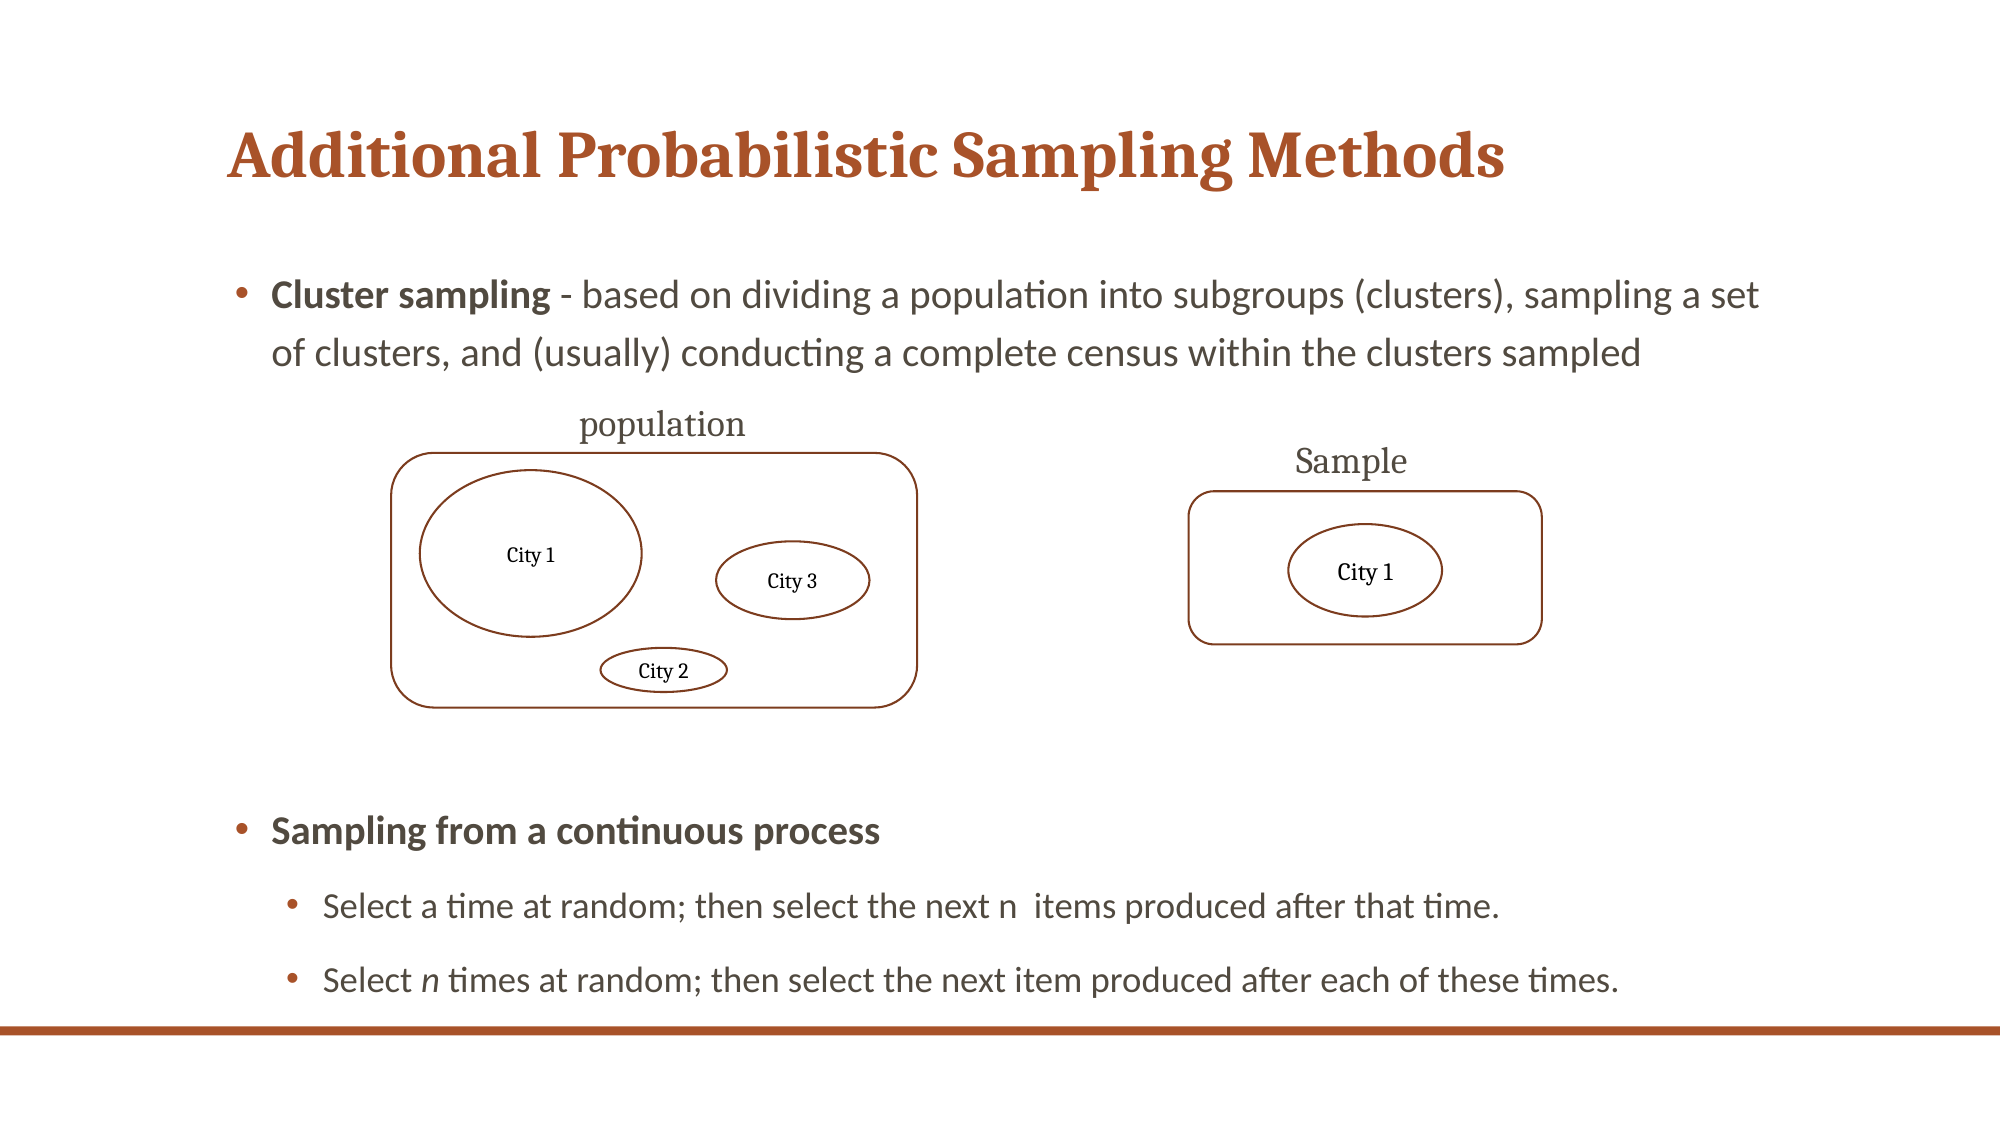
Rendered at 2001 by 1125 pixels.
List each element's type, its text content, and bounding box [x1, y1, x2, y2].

list Cluster sampling - based on dividing a population into subgroups (clusters), sampling a set of clusters, and (usually) conducting a complete census within the clusters sampled Sampling from a continuous process Select a time at random; then select the next n items produced after that time. Select n times at random; then select the next item produced after each of these times. [212, 250, 1788, 1009]
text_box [1188, 428, 1542, 645]
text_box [391, 391, 918, 708]
title Additional Probabilistic Sampling Methods [212, 62, 1788, 250]
